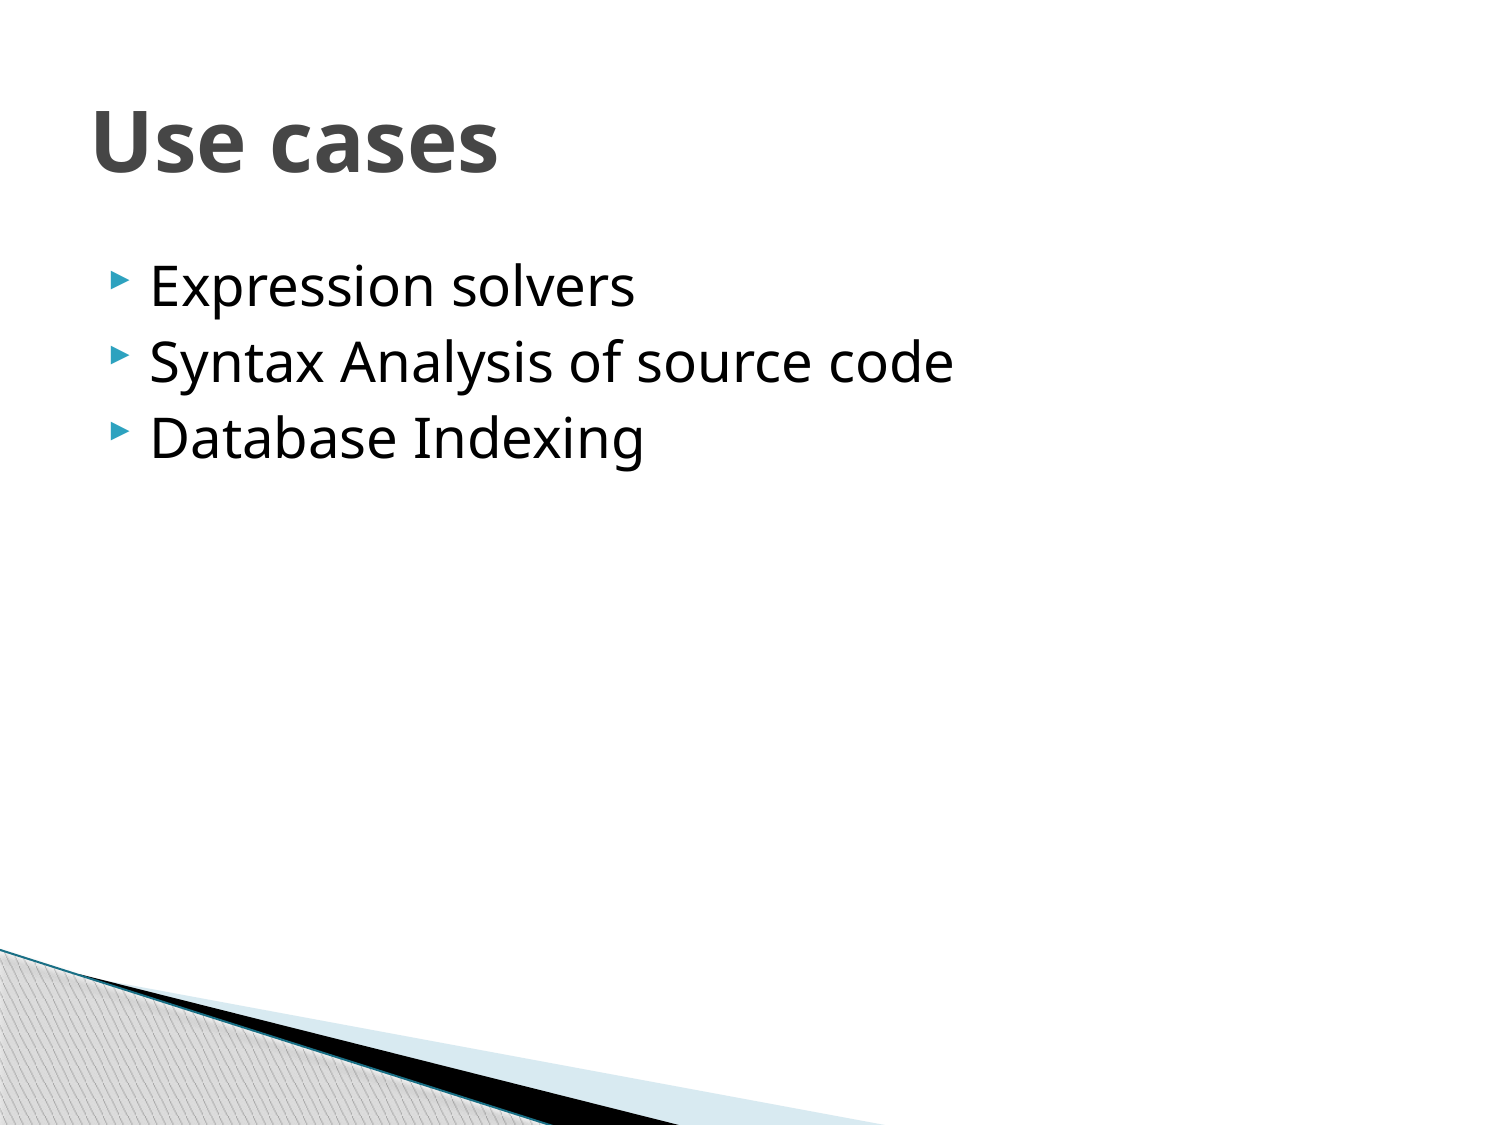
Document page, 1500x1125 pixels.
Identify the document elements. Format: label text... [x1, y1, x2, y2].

list Expression solvers Syntax Analysis of source code Database Indexing [75, 243, 1425, 986]
title Use cases [75, 45, 1425, 233]
